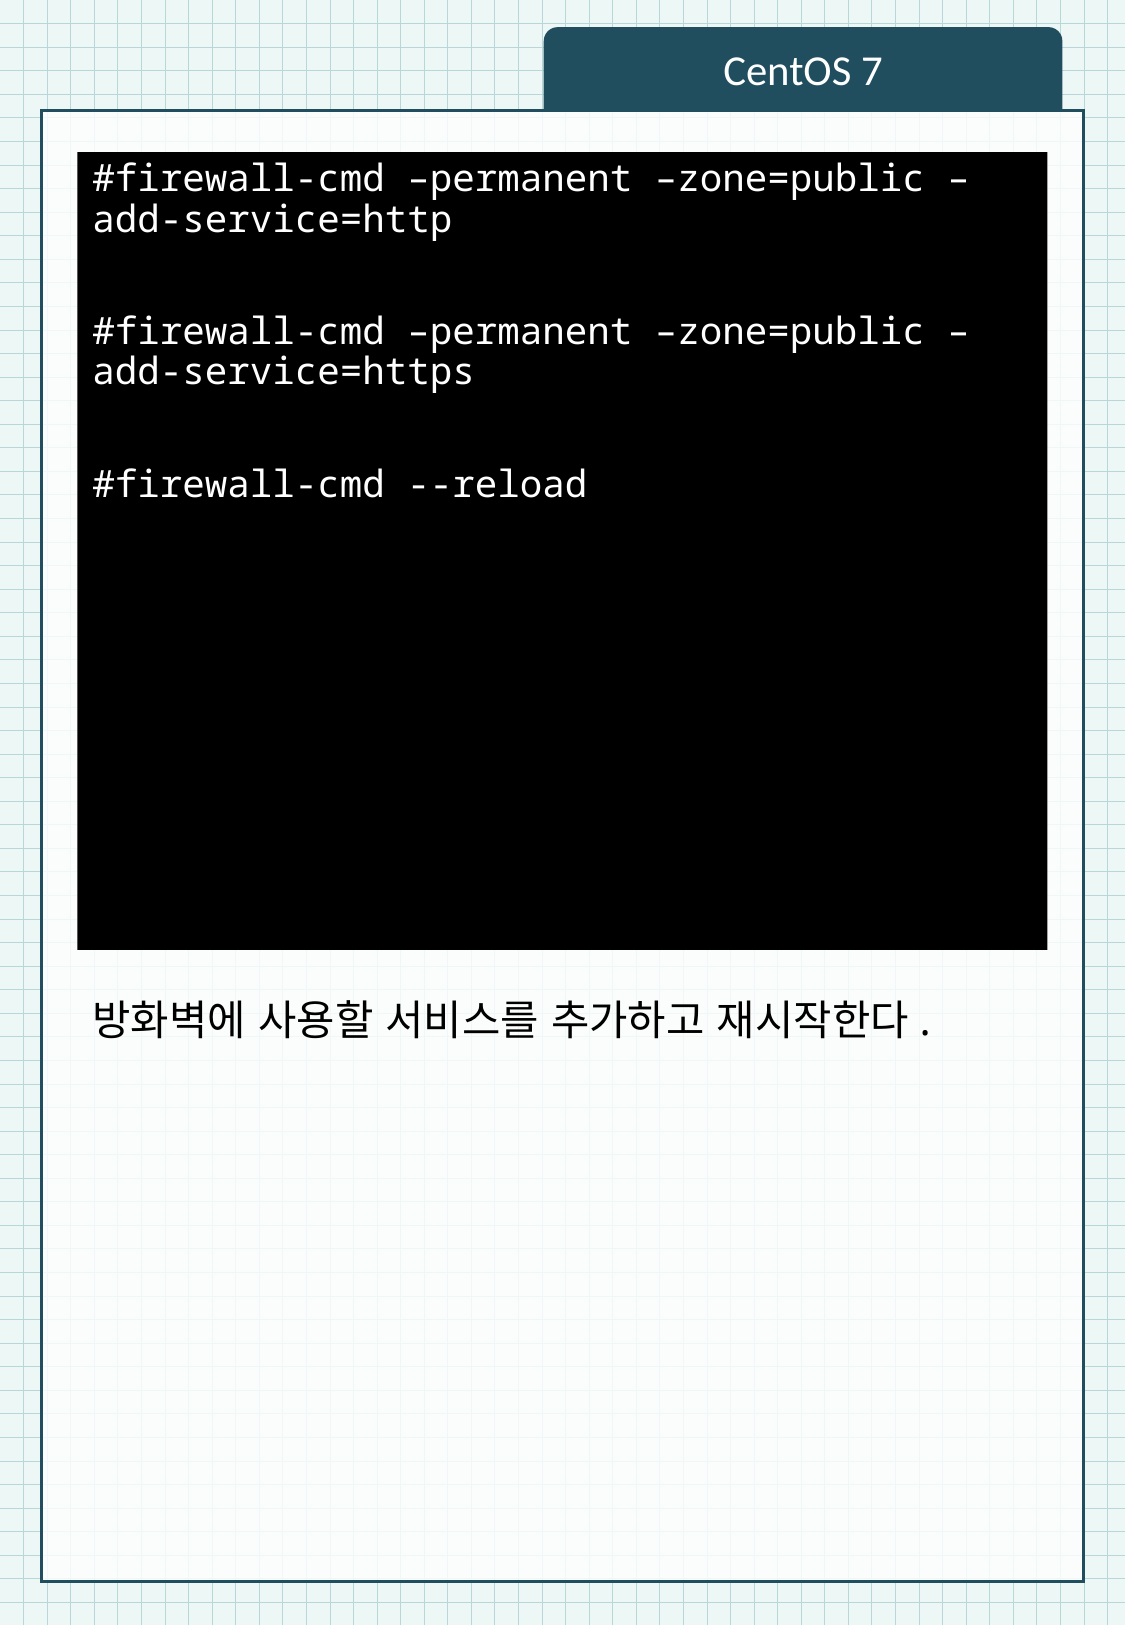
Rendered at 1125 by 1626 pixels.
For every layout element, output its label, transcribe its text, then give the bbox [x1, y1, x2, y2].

text_box #firewall-cmd –permanent –zone=public –add-service=http #firewall-cmd –permanent –zone=public –add-service=https #firewall-cmd --reload [77, 152, 1048, 950]
text_box [41, 109, 1084, 1582]
text_box [542, 26, 1064, 112]
list 방화벽에 사용할 서비스를 추가하고 재시작한다. [77, 991, 1048, 1515]
text_box CentOS 7 [560, 35, 1046, 103]
